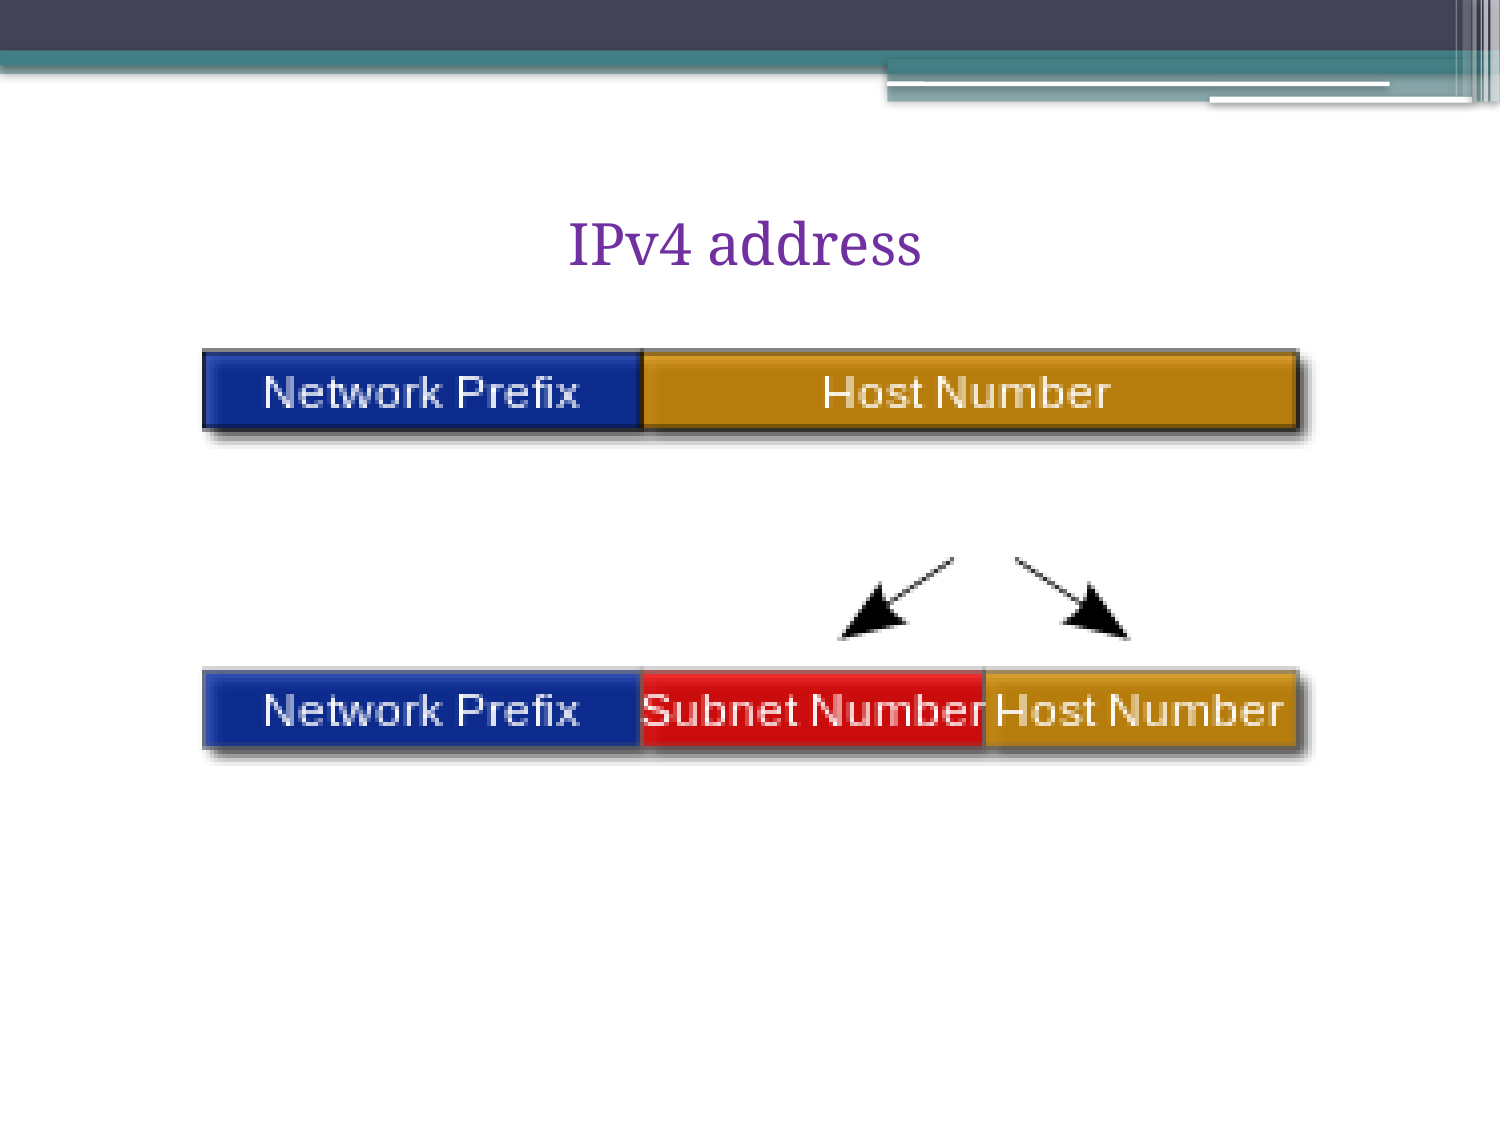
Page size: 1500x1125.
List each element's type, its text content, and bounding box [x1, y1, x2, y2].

text_box IPv4 address [554, 200, 953, 285]
picture [149, 324, 1358, 451]
picture [149, 549, 1358, 776]
